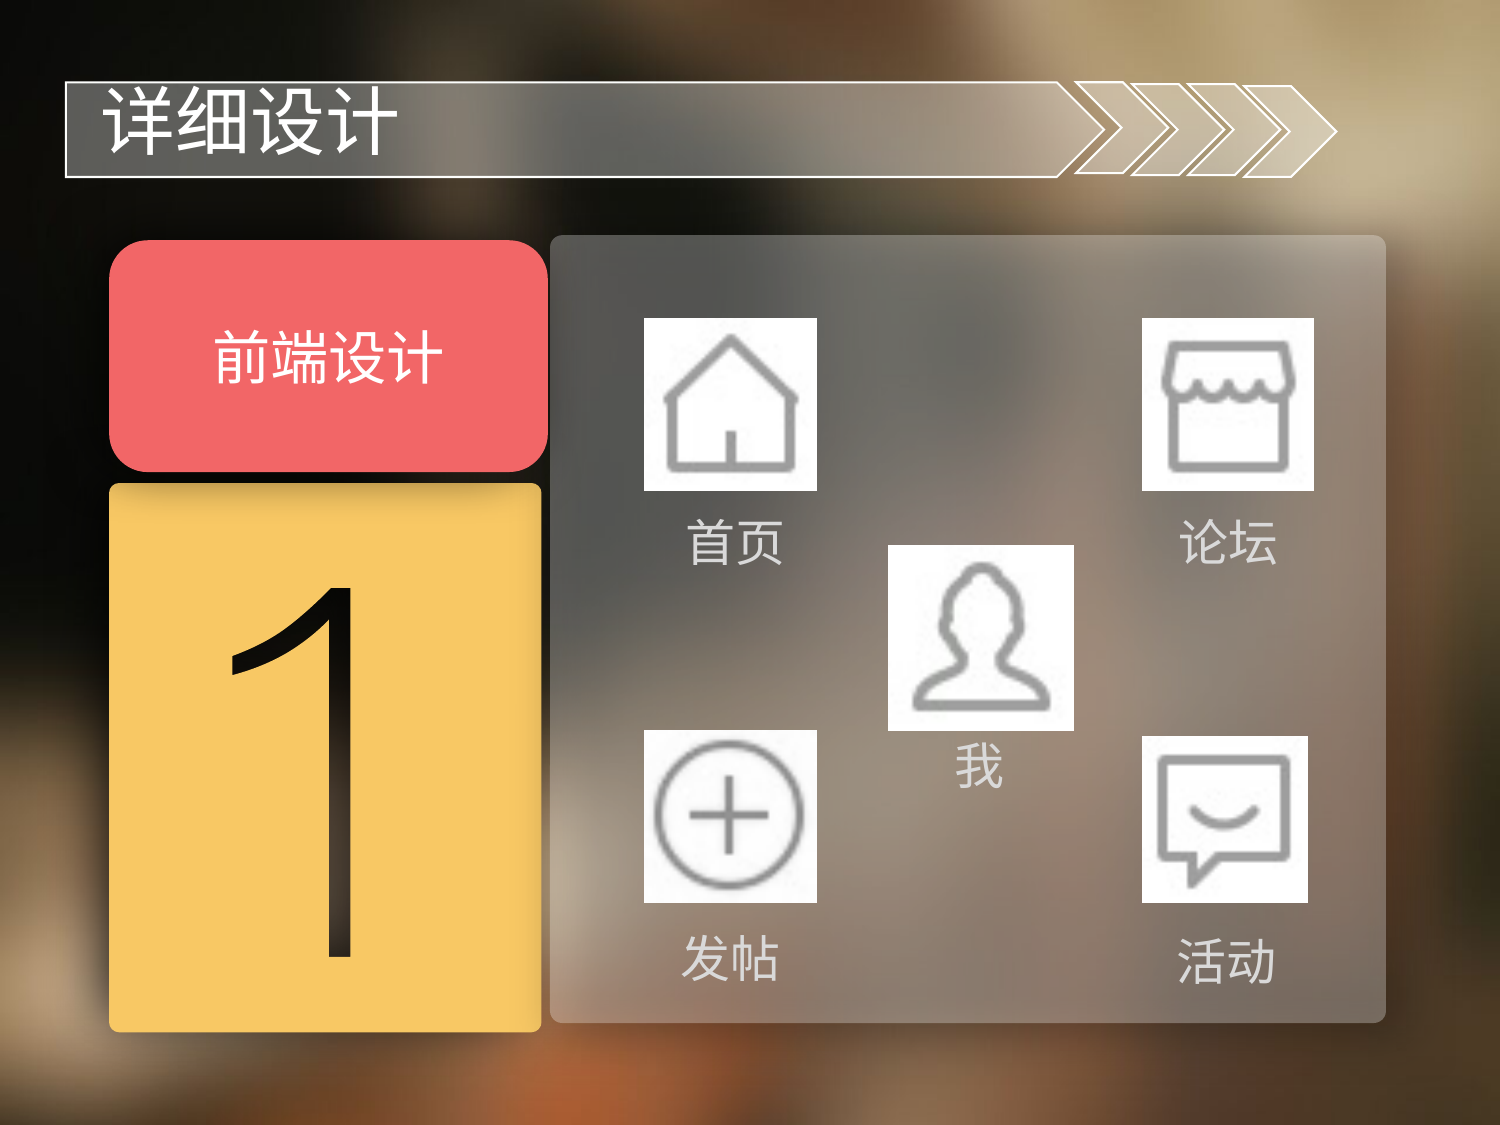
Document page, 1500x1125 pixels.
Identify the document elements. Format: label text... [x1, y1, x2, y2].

text_box 论坛 [1106, 503, 1350, 579]
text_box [65, 67, 1337, 177]
text_box 前端设计 [108, 239, 549, 474]
text_box 我 [857, 727, 1102, 802]
picture [0, 0, 1500, 1125]
text_box 发帖 [608, 919, 853, 995]
text_box 首页 [613, 503, 858, 579]
text_box 活动 [1105, 922, 1349, 998]
text_box [548, 234, 1387, 1025]
text_box [108, 502, 522, 1034]
